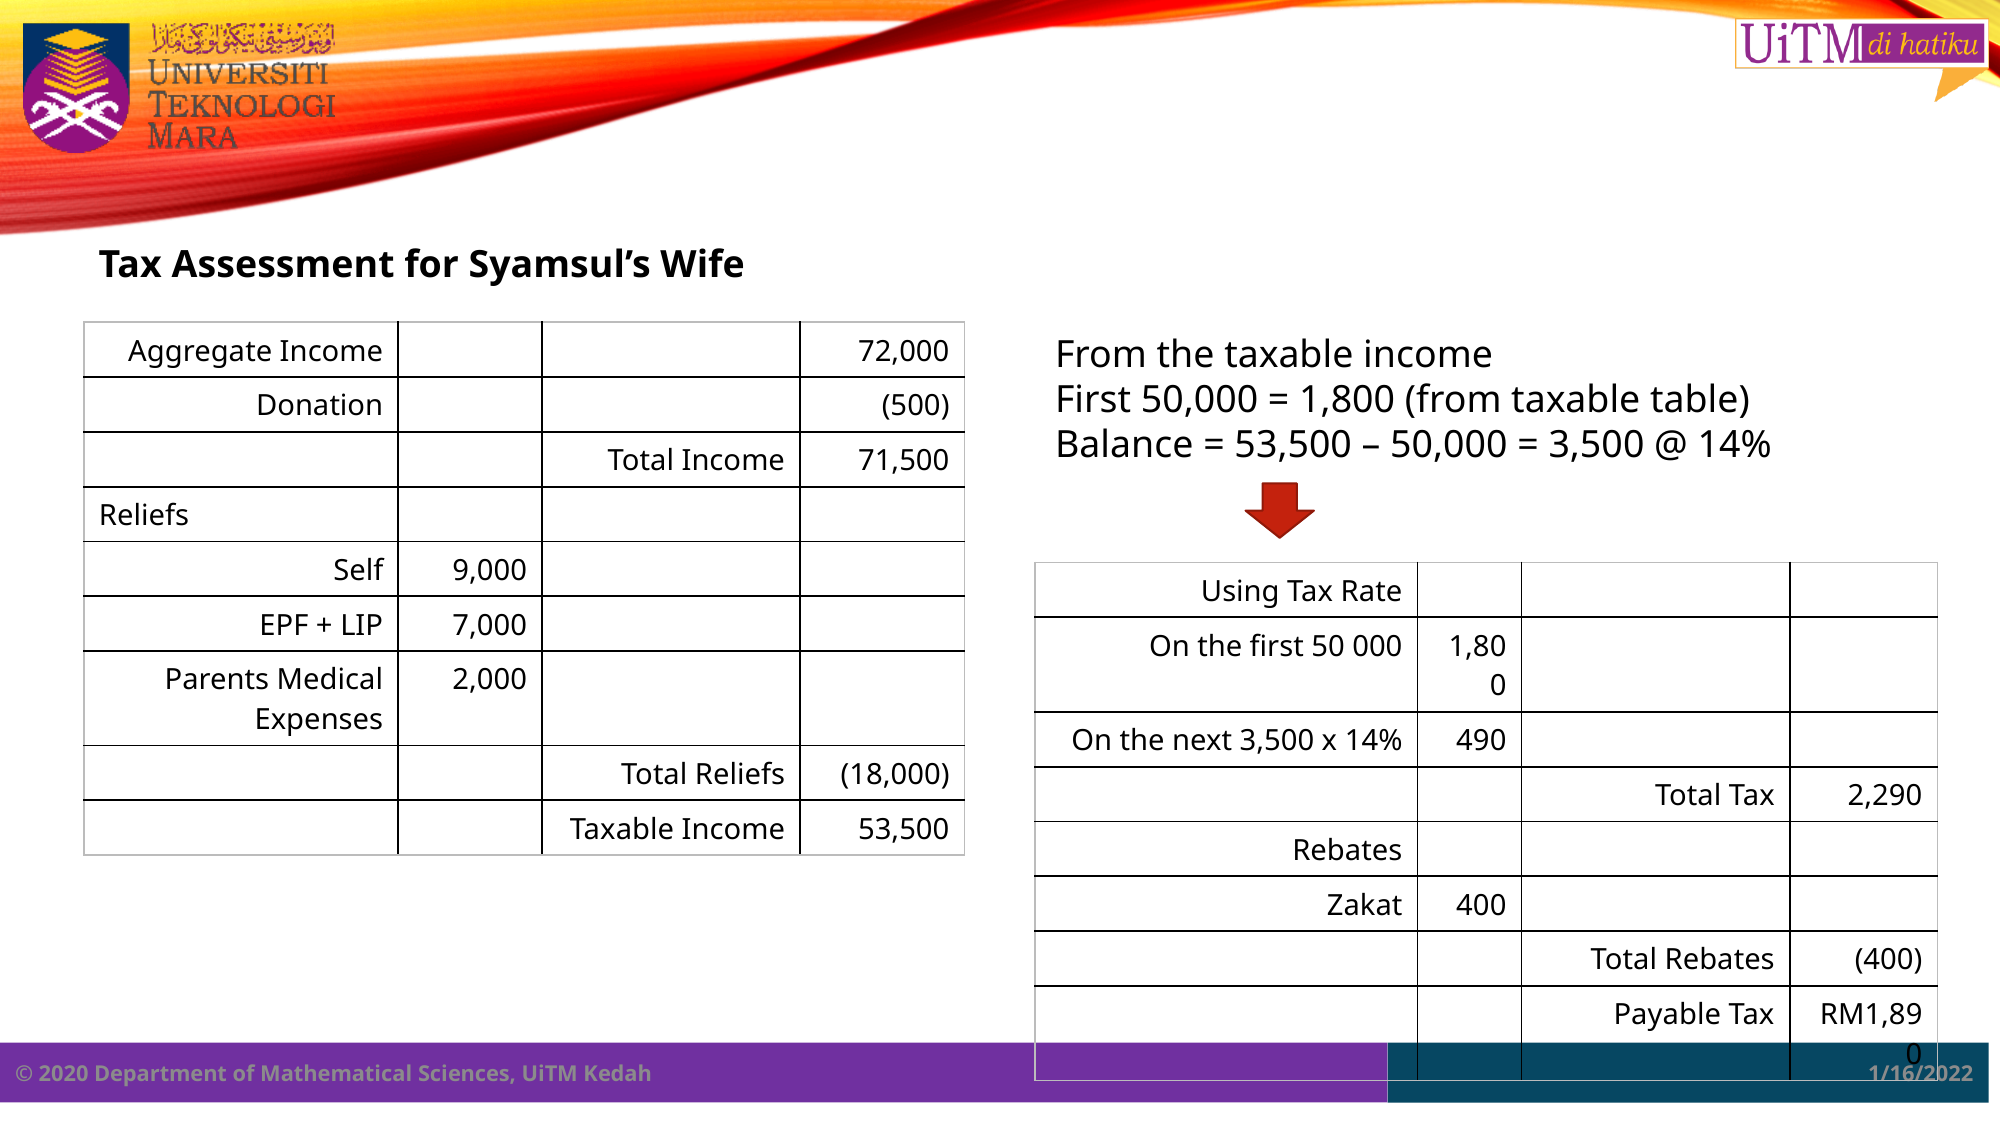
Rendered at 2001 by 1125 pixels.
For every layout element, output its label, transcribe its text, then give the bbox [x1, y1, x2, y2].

table_cell Donation [85, 378, 397, 431]
table_cell [543, 652, 799, 745]
table_cell Parents Medical Expenses [85, 652, 397, 745]
table_cell Payable Tax [1522, 987, 1789, 1080]
table_cell [543, 378, 799, 431]
table_cell [1418, 822, 1521, 875]
table_cell Total Reliefs [543, 746, 799, 799]
table_cell 9,000 [399, 542, 541, 595]
table_cell [543, 542, 799, 595]
table_cell Total Rebates [1522, 932, 1789, 985]
table_cell [399, 378, 541, 431]
table_cell [801, 542, 964, 595]
table_cell [399, 488, 541, 541]
table_cell [1036, 987, 1417, 1080]
table_cell 490 [1418, 713, 1521, 766]
table_cell 2,000 [399, 652, 541, 745]
table_cell [1522, 822, 1789, 875]
table_header [399, 323, 541, 376]
table_cell [1036, 768, 1417, 821]
table_cell [1418, 768, 1521, 821]
table_header Aggregate Income [85, 323, 397, 376]
text_box [1244, 482, 1315, 539]
table_cell [85, 746, 397, 799]
picture [0, 0, 2000, 237]
table_cell [1522, 713, 1789, 766]
table_cell [1522, 877, 1789, 930]
table_header [1418, 563, 1521, 616]
table_cell [85, 433, 397, 486]
table_cell [85, 801, 397, 854]
table_cell Zakat [1036, 877, 1417, 930]
text_box From the taxable income First 50,000 = 1,800 (from taxable table) Balance = 53,500 – 50,000 = 3,500 @ 14% [1040, 322, 1887, 472]
table_cell [801, 488, 964, 541]
table_cell (500) [801, 378, 964, 431]
table_cell Total Tax [1522, 768, 1789, 821]
table_cell [801, 597, 964, 650]
table_cell [801, 652, 964, 745]
table_cell [1791, 713, 1937, 766]
text_box Tax Assessment for Syamsul’s Wife [83, 232, 791, 293]
table_cell Total Income [543, 433, 799, 486]
table_header [1791, 563, 1937, 616]
table_cell [399, 746, 541, 799]
table_cell [1036, 932, 1417, 985]
table_cell [543, 597, 799, 650]
table_cell [1791, 877, 1937, 930]
table_cell [399, 801, 541, 854]
table_cell Rebates [1036, 822, 1417, 875]
table_cell (400) [1791, 932, 1937, 985]
table_cell RM1,890 [1791, 987, 1937, 1080]
table_cell (18,000) [801, 746, 964, 799]
table_header [543, 323, 799, 376]
table_cell Reliefs [85, 488, 397, 541]
table_cell [1418, 987, 1521, 1080]
table_cell 7,000 [399, 597, 541, 650]
table_header Using Tax Rate [1036, 563, 1417, 616]
table_cell [1791, 618, 1937, 711]
table_cell 53,500 [801, 801, 964, 854]
table_cell Taxable Income [543, 801, 799, 854]
table_cell [543, 488, 799, 541]
table_cell Self [85, 542, 397, 595]
table_cell 400 [1418, 877, 1521, 930]
table_cell [1418, 932, 1521, 985]
table_cell 1,800 [1418, 618, 1521, 711]
table_cell EPF + LIP [85, 597, 397, 650]
table_header 72,000 [801, 323, 964, 376]
table_cell [1522, 618, 1789, 711]
table_cell On the first 50 000 [1036, 618, 1417, 711]
table_cell On the next 3,500 x 14% [1036, 713, 1417, 766]
table_header [1522, 563, 1789, 616]
table_cell 71,500 [801, 433, 964, 486]
table_cell [1791, 822, 1937, 875]
table_cell 2,290 [1791, 768, 1937, 821]
table_cell [399, 433, 541, 486]
